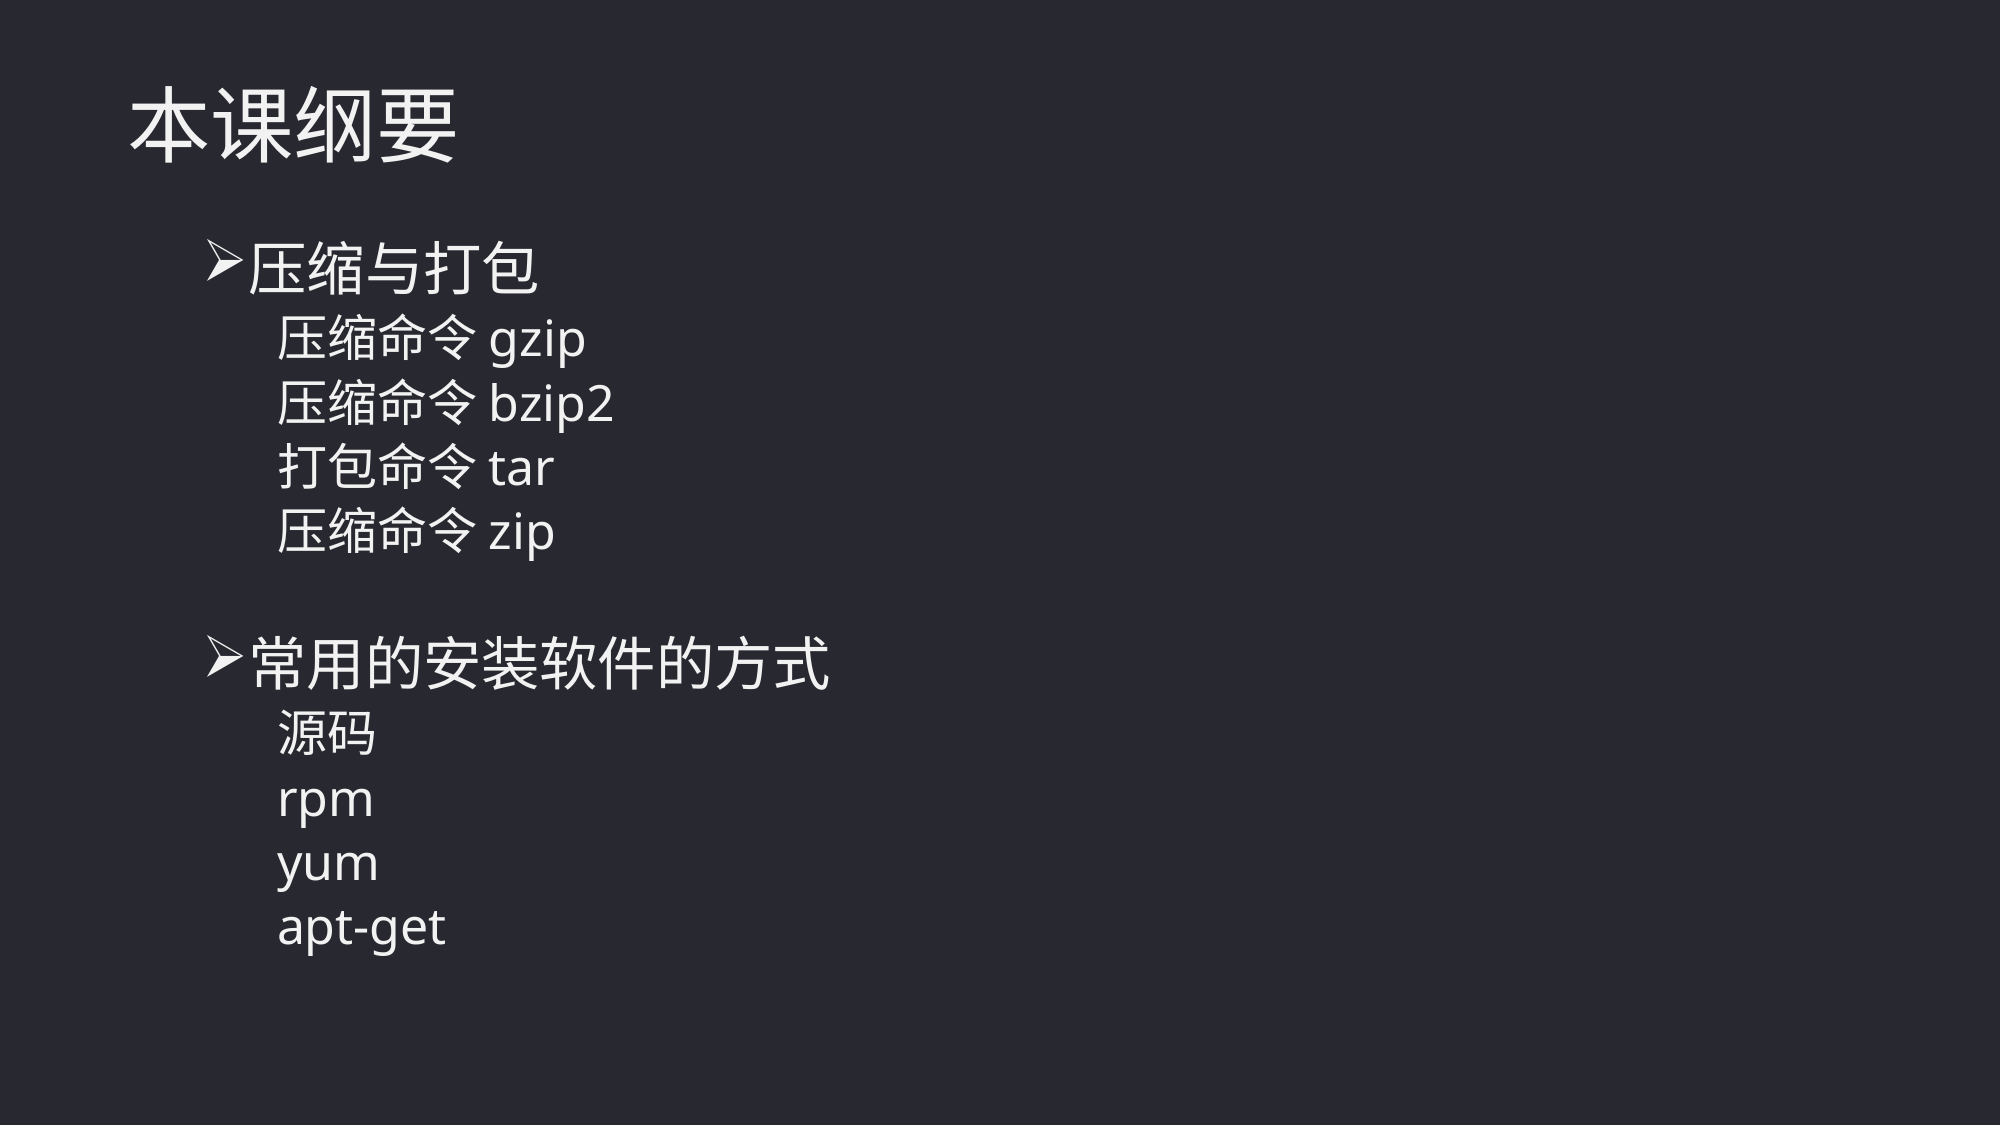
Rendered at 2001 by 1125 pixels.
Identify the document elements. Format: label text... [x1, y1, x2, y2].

text_box 压缩与打包 压缩命令gzip 压缩命令bzip2 打包命令tar 压缩命令zip 常用的安装软件的方式 源码 rpm yum apt-get [112, 232, 1859, 908]
text_box 本课纲要 [112, 77, 1387, 233]
